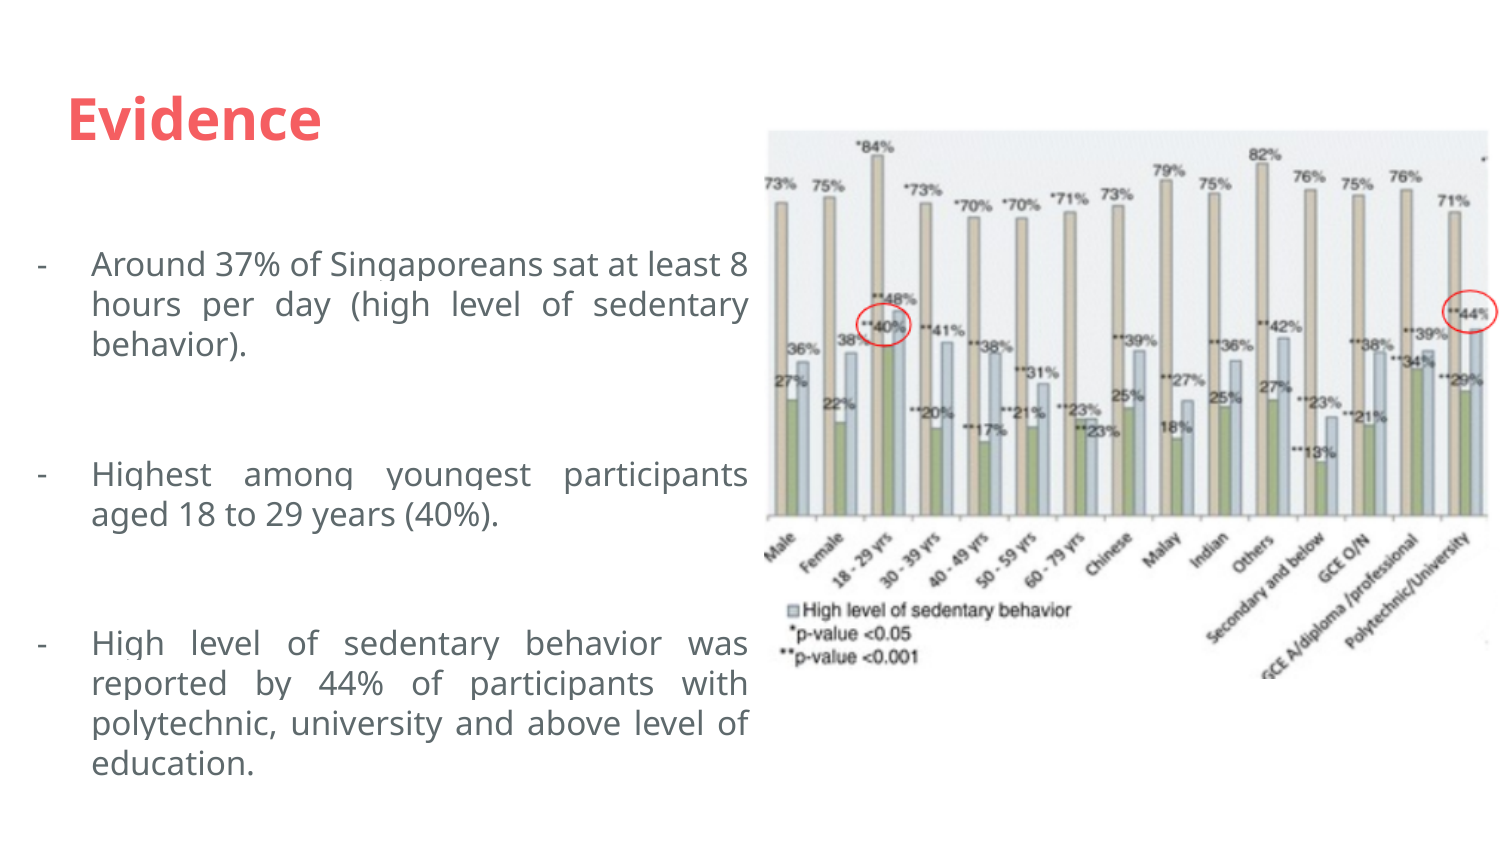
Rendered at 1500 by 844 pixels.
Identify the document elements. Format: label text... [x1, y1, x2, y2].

picture [764, 122, 1500, 679]
list Around 37% of Singaporeans sat at least 8 hours per day (high level of sedentary behavior). Highest among youngest participants aged 18 to 29 years (40%). High level of sedentary behavior was reported by 44% of participants with polytechnic, university and above level of education. [1, 228, 765, 806]
title Evidence [51, 64, 1449, 167]
